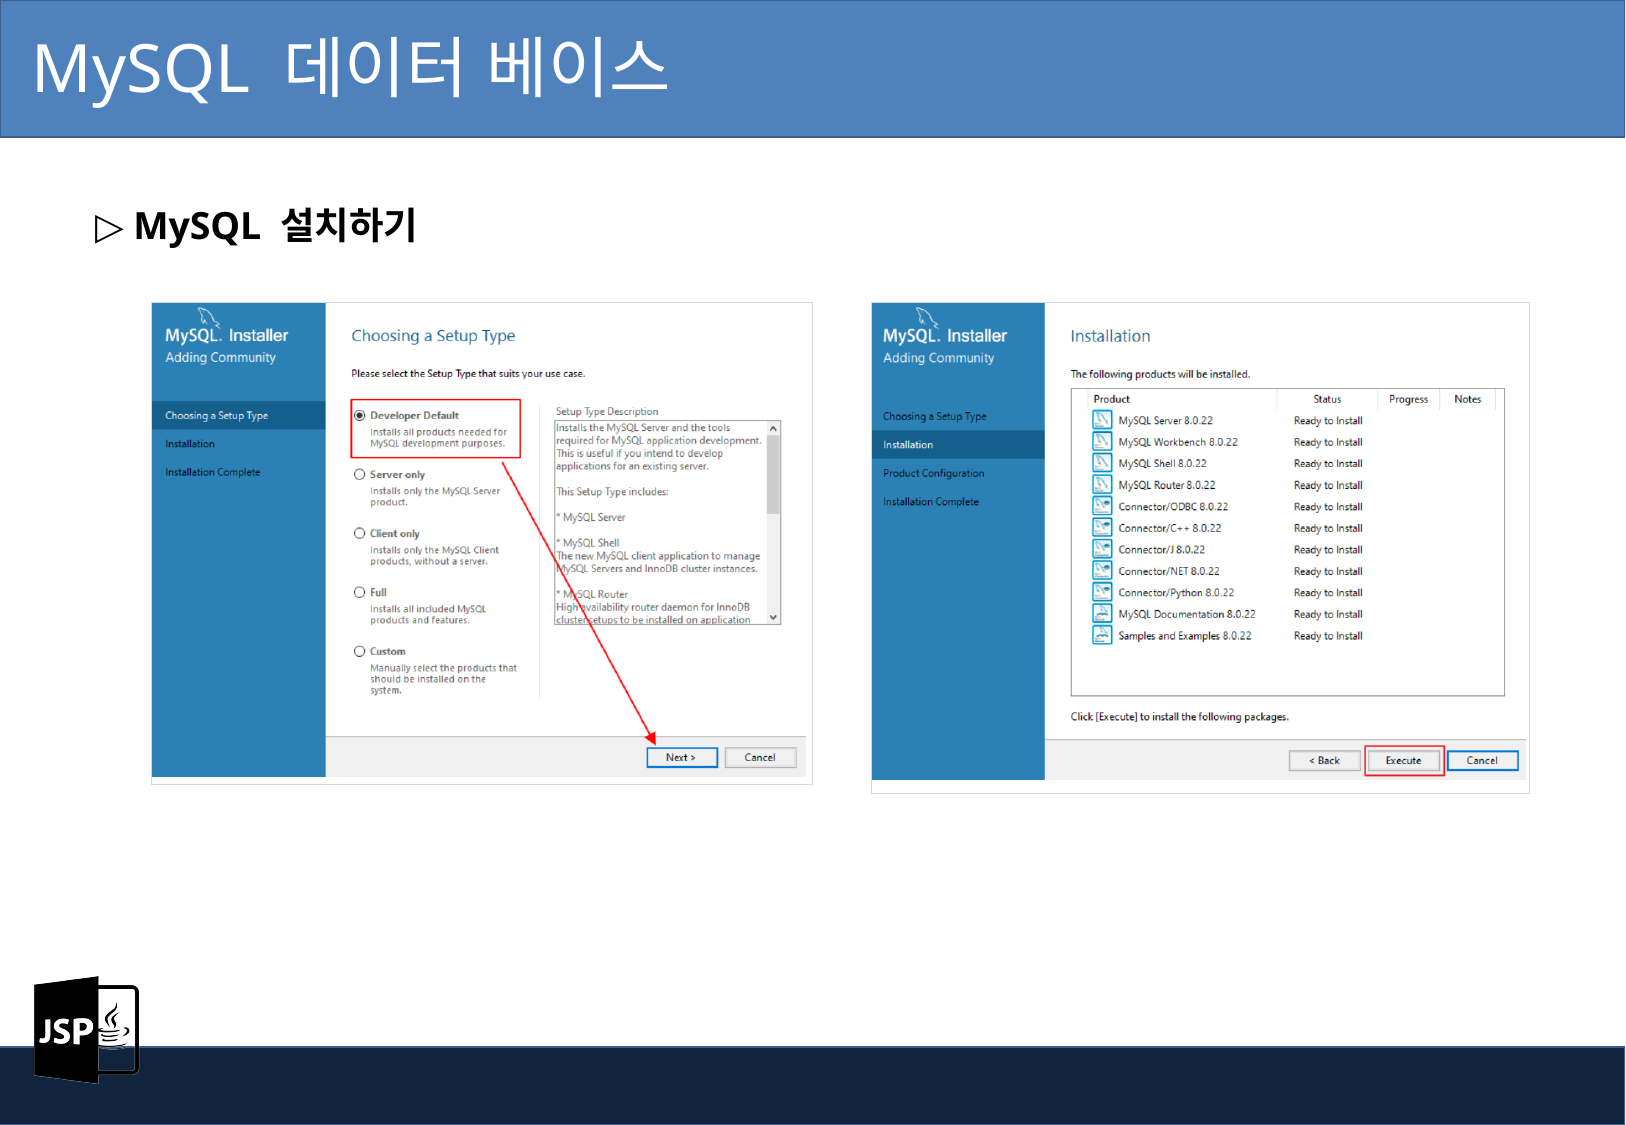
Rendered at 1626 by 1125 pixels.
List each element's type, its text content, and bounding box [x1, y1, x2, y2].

text_box MySQL 데이터 베이스 [0, 0, 834, 136]
picture [32, 976, 141, 1084]
text_box ▷ MySQL 설치하기 [80, 172, 683, 255]
picture [150, 302, 813, 785]
picture [871, 302, 1531, 794]
